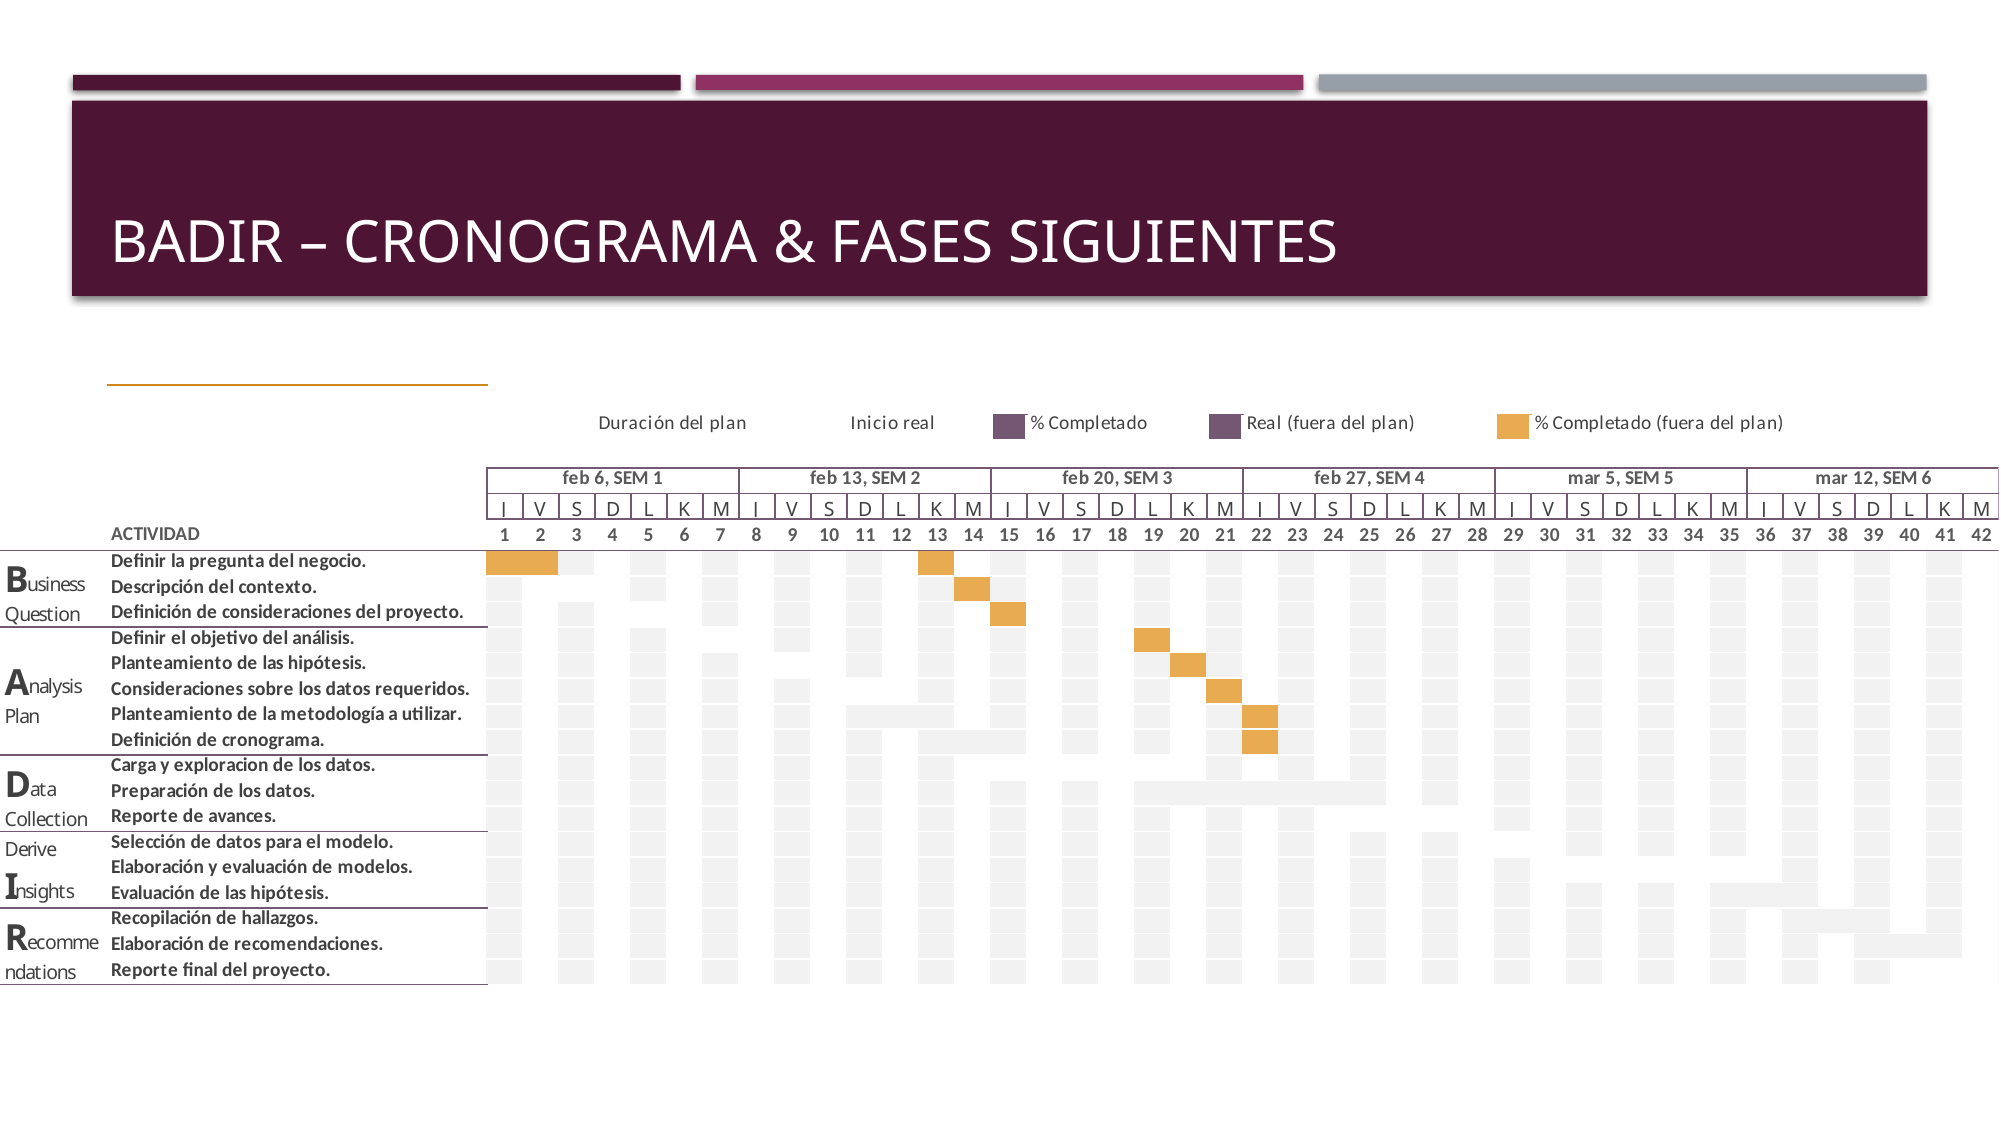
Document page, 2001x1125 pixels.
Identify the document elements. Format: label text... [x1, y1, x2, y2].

picture [0, 383, 2000, 987]
title Badir – Cronograma & FASES SIGUIENTES [95, 115, 1905, 282]
